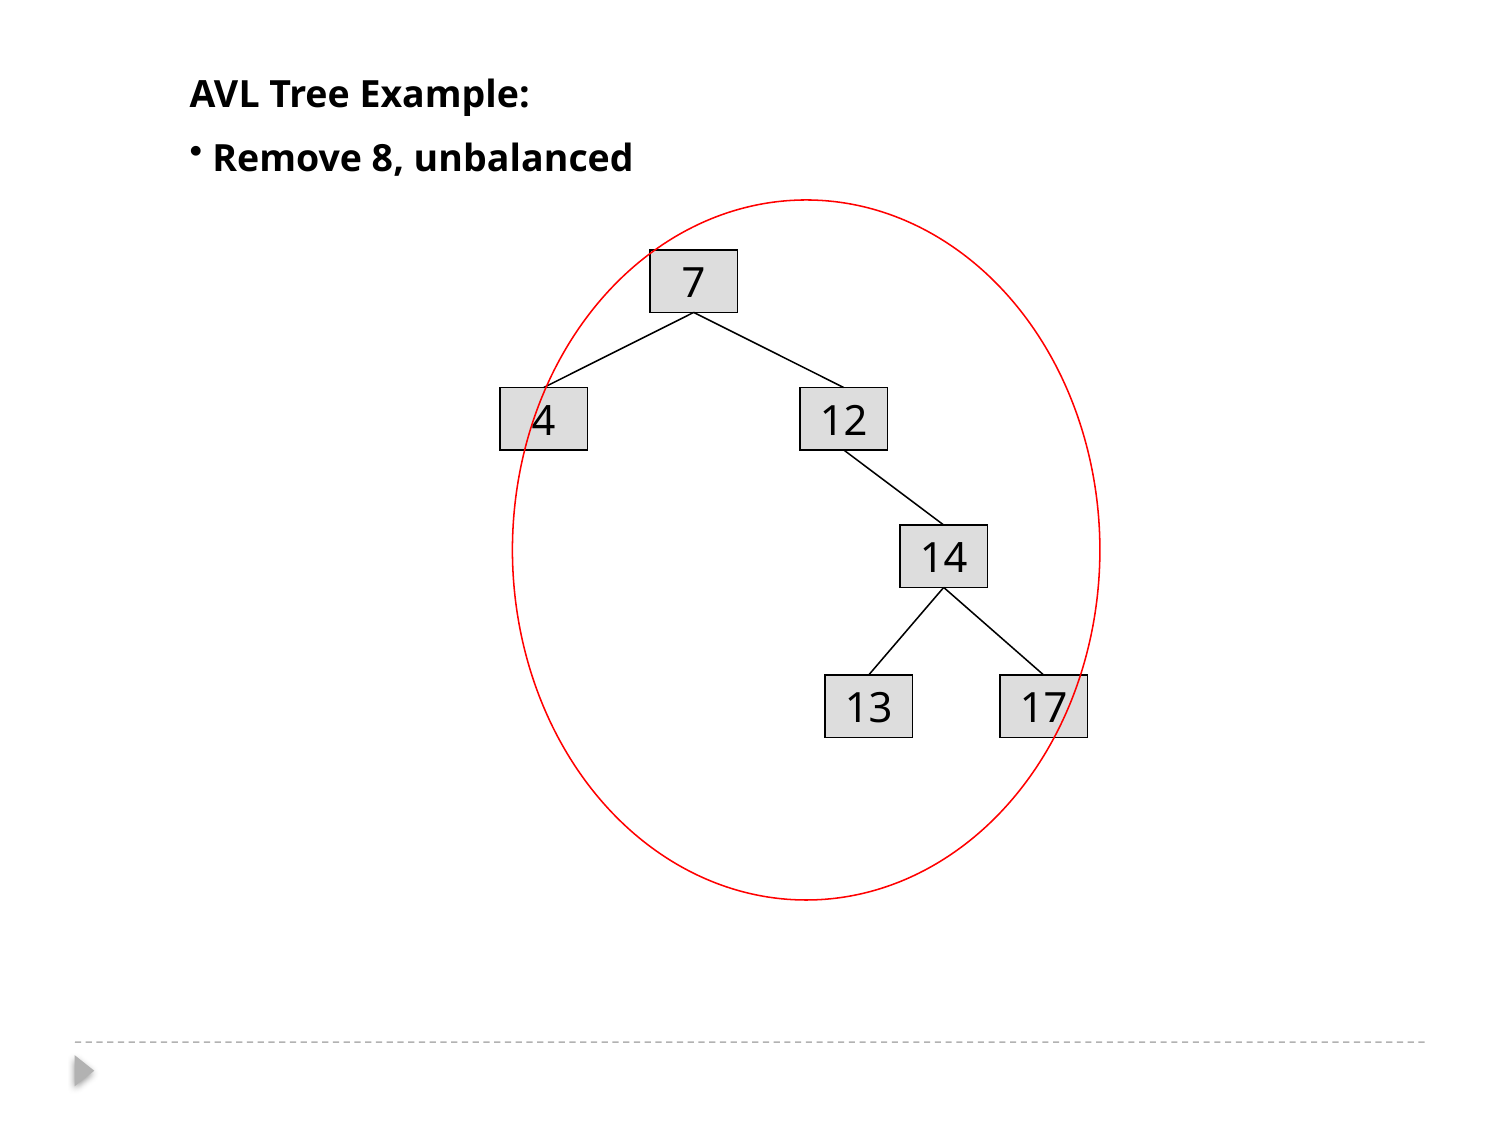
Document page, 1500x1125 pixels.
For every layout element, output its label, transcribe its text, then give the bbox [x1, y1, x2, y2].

text_box 17 [1055, 674, 1088, 738]
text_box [868, 587, 943, 676]
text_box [693, 312, 844, 388]
text_box 4 [499, 387, 541, 450]
text_box AVL Tree Example: Remove 8, unbalanced [174, 62, 1438, 186]
text_box [512, 199, 1100, 901]
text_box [843, 449, 944, 526]
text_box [943, 587, 1044, 676]
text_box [543, 312, 693, 388]
